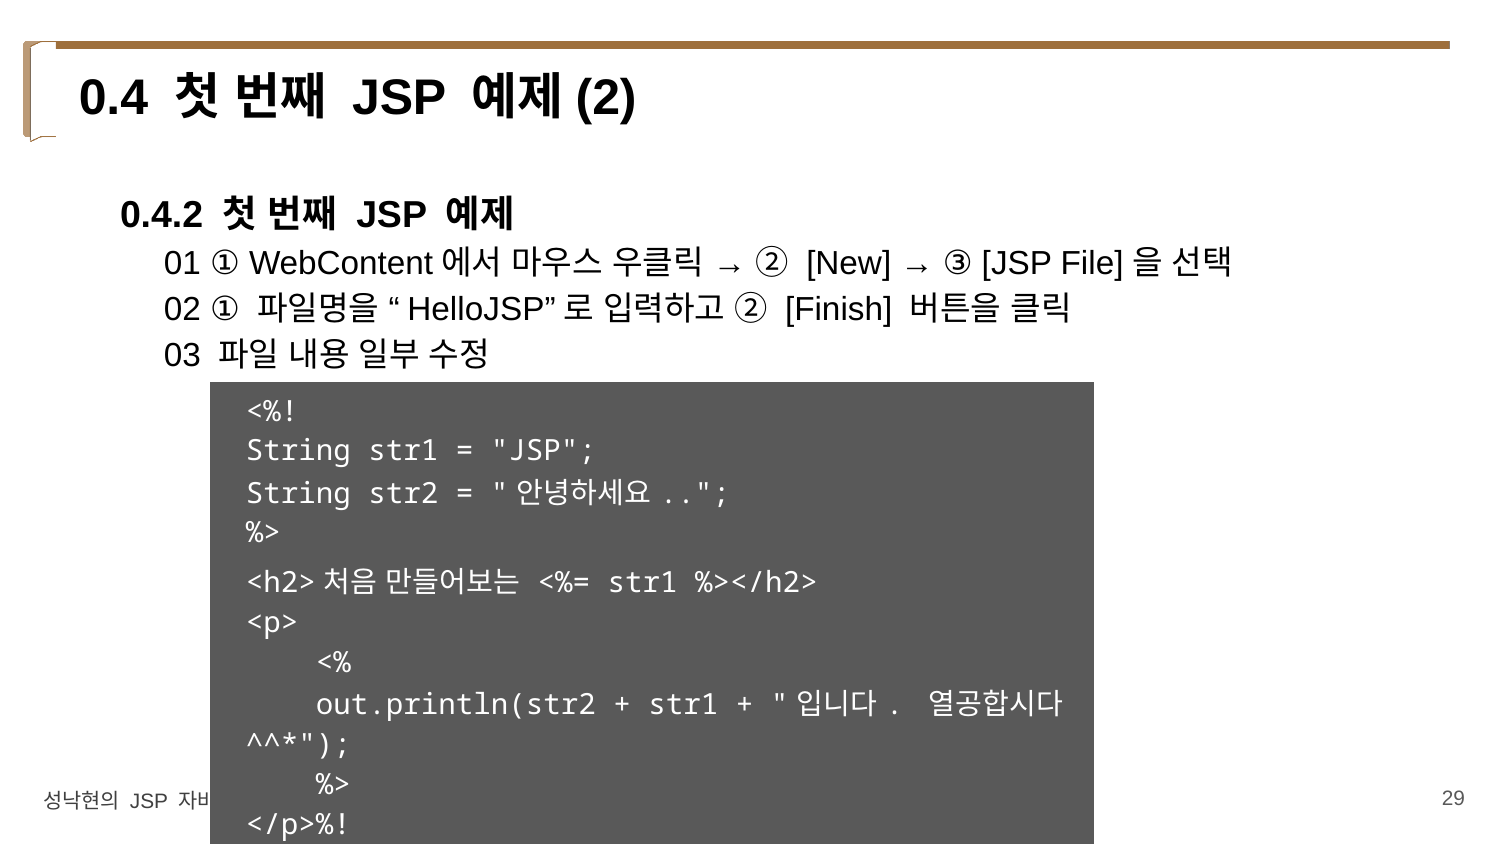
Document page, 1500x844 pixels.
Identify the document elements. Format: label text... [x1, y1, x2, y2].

slide_number 29 [1389, 764, 1480, 830]
picture [8, 24, 1462, 155]
table_header <%! String str1 = "JSP"; String str2 = "안녕하세요.."; %> [210, 382, 1094, 551]
table_header <h2>처음 만들어보는 <%= str1 %></h2> <p> <% out.println(str2 + str1 + "입니다. 열공합시다^^*"); %> </p>%! [210, 551, 1094, 844]
list 0.4.2 첫 번째 JSP 예제 01 ① WebContent에서 마우스 우클릭 → ② [New] → ③ [JSP File]을 선택 02 ① 파일명을 “HelloJSP”로 입력하고 ② [Finish] 버튼을 클릭 03 파일 내용 일부 수정 [51, 168, 1449, 819]
